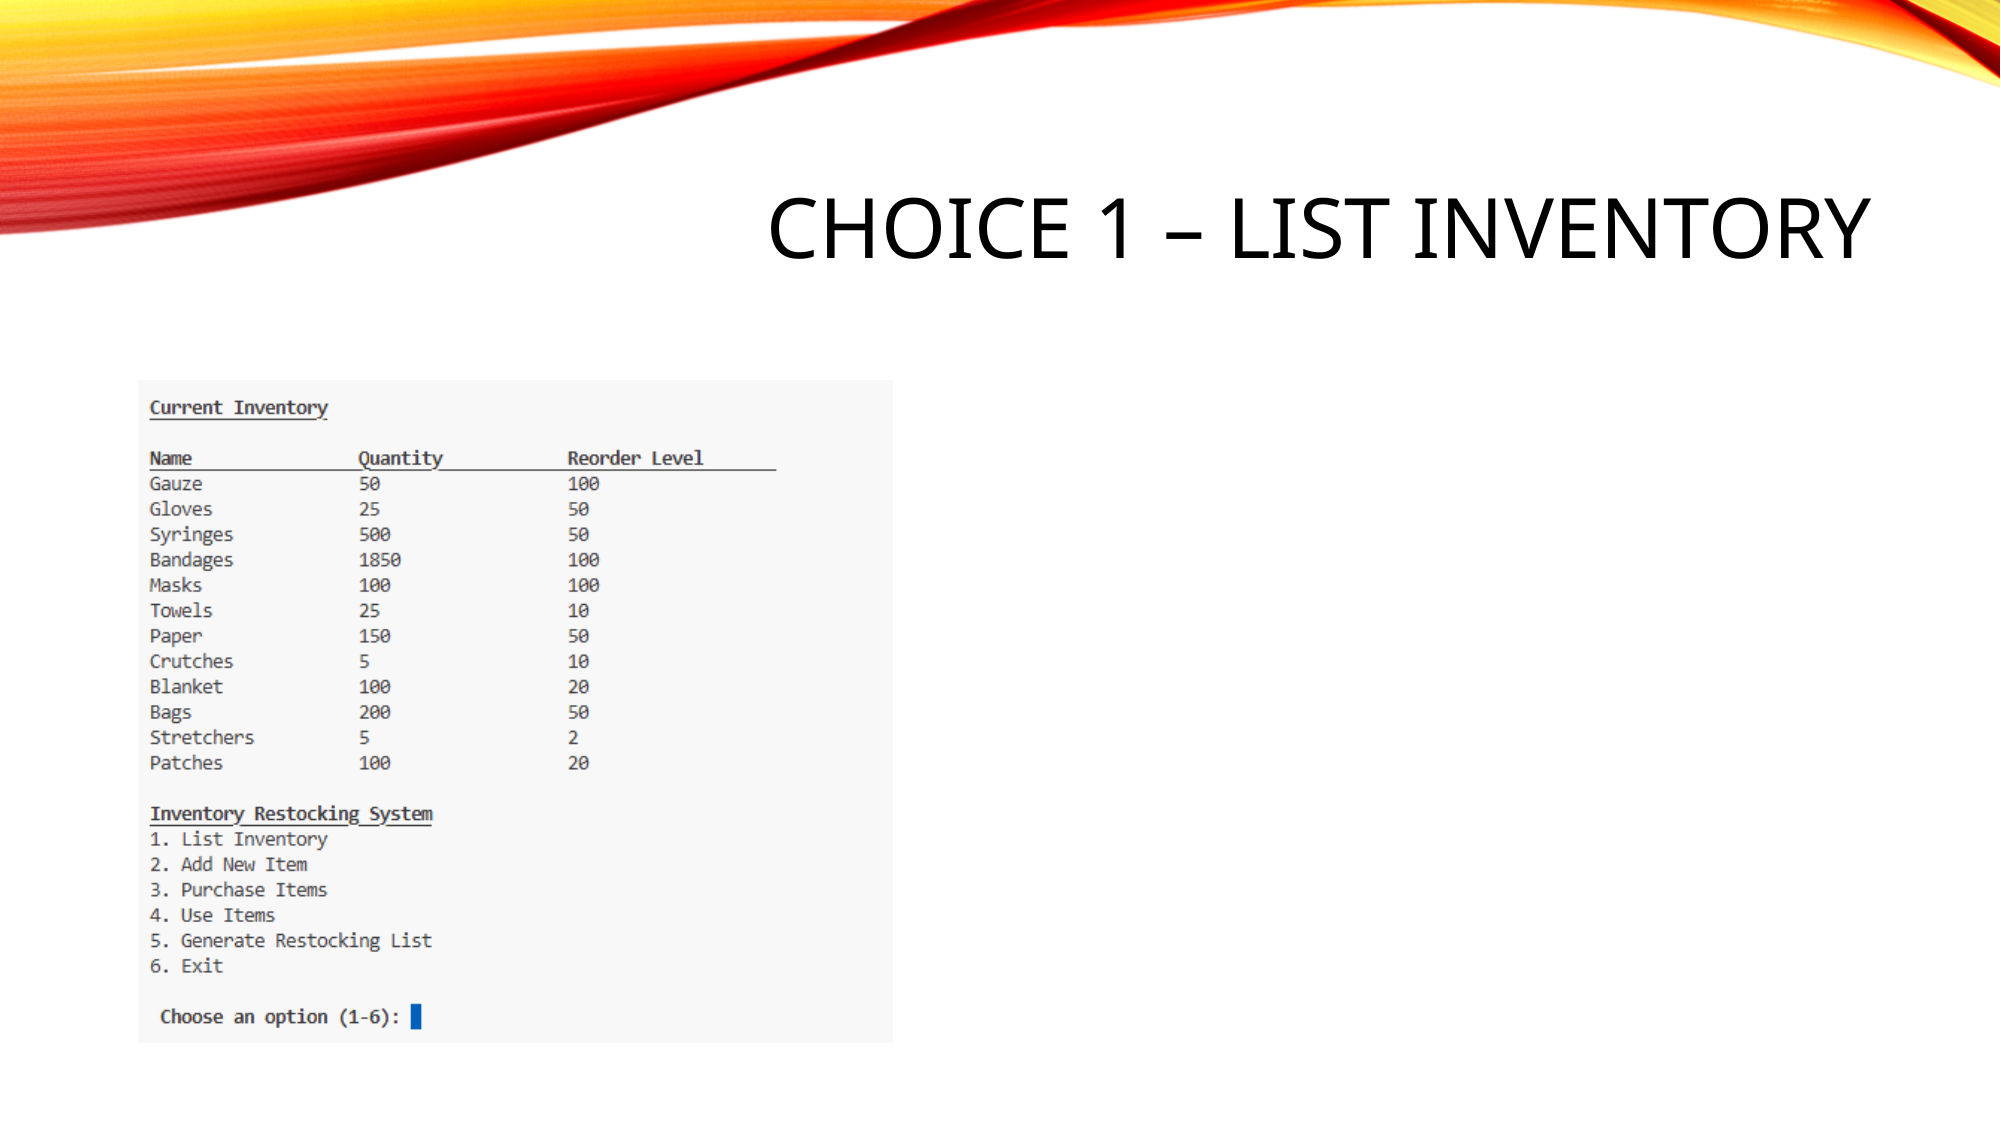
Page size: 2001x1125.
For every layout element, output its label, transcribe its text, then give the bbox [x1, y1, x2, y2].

picture [137, 380, 893, 1043]
picture [0, 0, 2000, 237]
title CHOICE 1 – list inventory [474, 125, 1888, 338]
